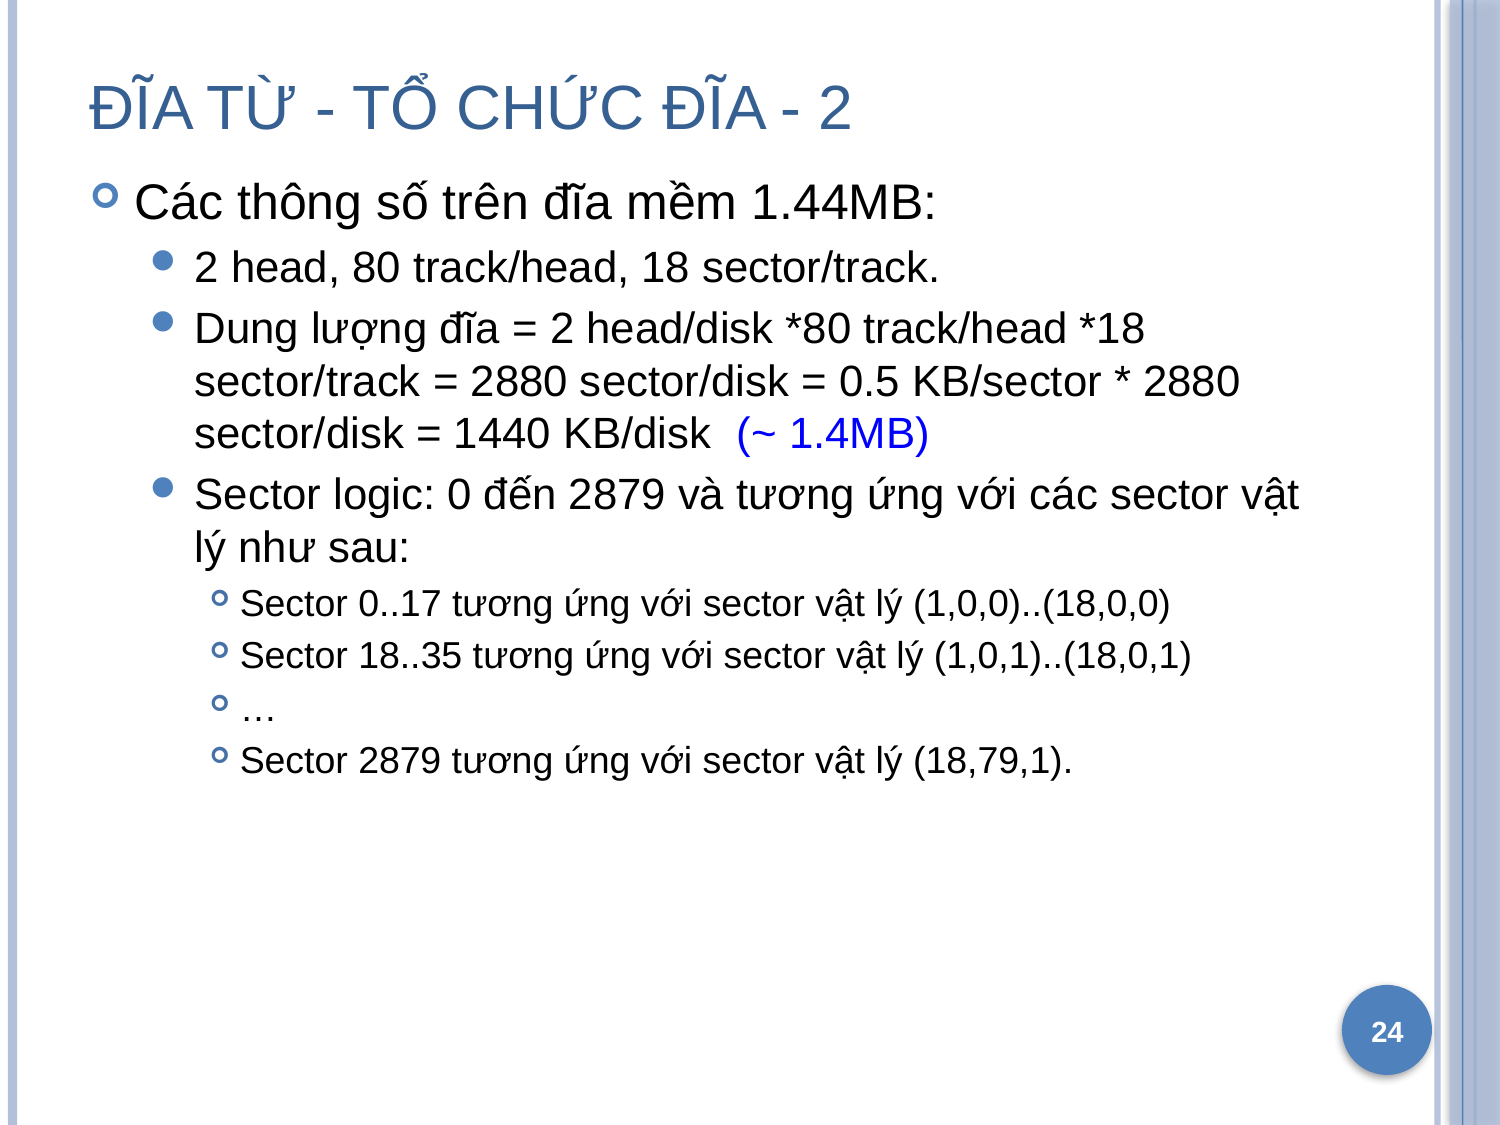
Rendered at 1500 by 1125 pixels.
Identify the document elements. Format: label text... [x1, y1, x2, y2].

slide_number 24 [1337, 988, 1438, 1074]
title Đĩa từ - tổ chức đĩa - 2 [75, 45, 1338, 150]
list Các thông số trên đĩa mềm 1.44MB: 2 head, 80 track/head, 18 sector/track. Dung lượng đĩa = 2 head/disk *80 track/head *18 sector/track = 2880 sector/disk = 0.5 KB/sector * 2880 sector/disk = 1440 KB/disk (~ 1.4MB) Sector logic: 0 đến 2879 và tương ứng với các sector vật lý như sau: Sector 0..17 tương ứng với sector vật lý (1,0,0)..(18,0,0) Sector 18..35 tương ứng với sector vật lý (1,0,1)..(18,0,1) … Sector 2879 tương ứng với sector vật lý (18,79,1). [75, 162, 1338, 1062]
